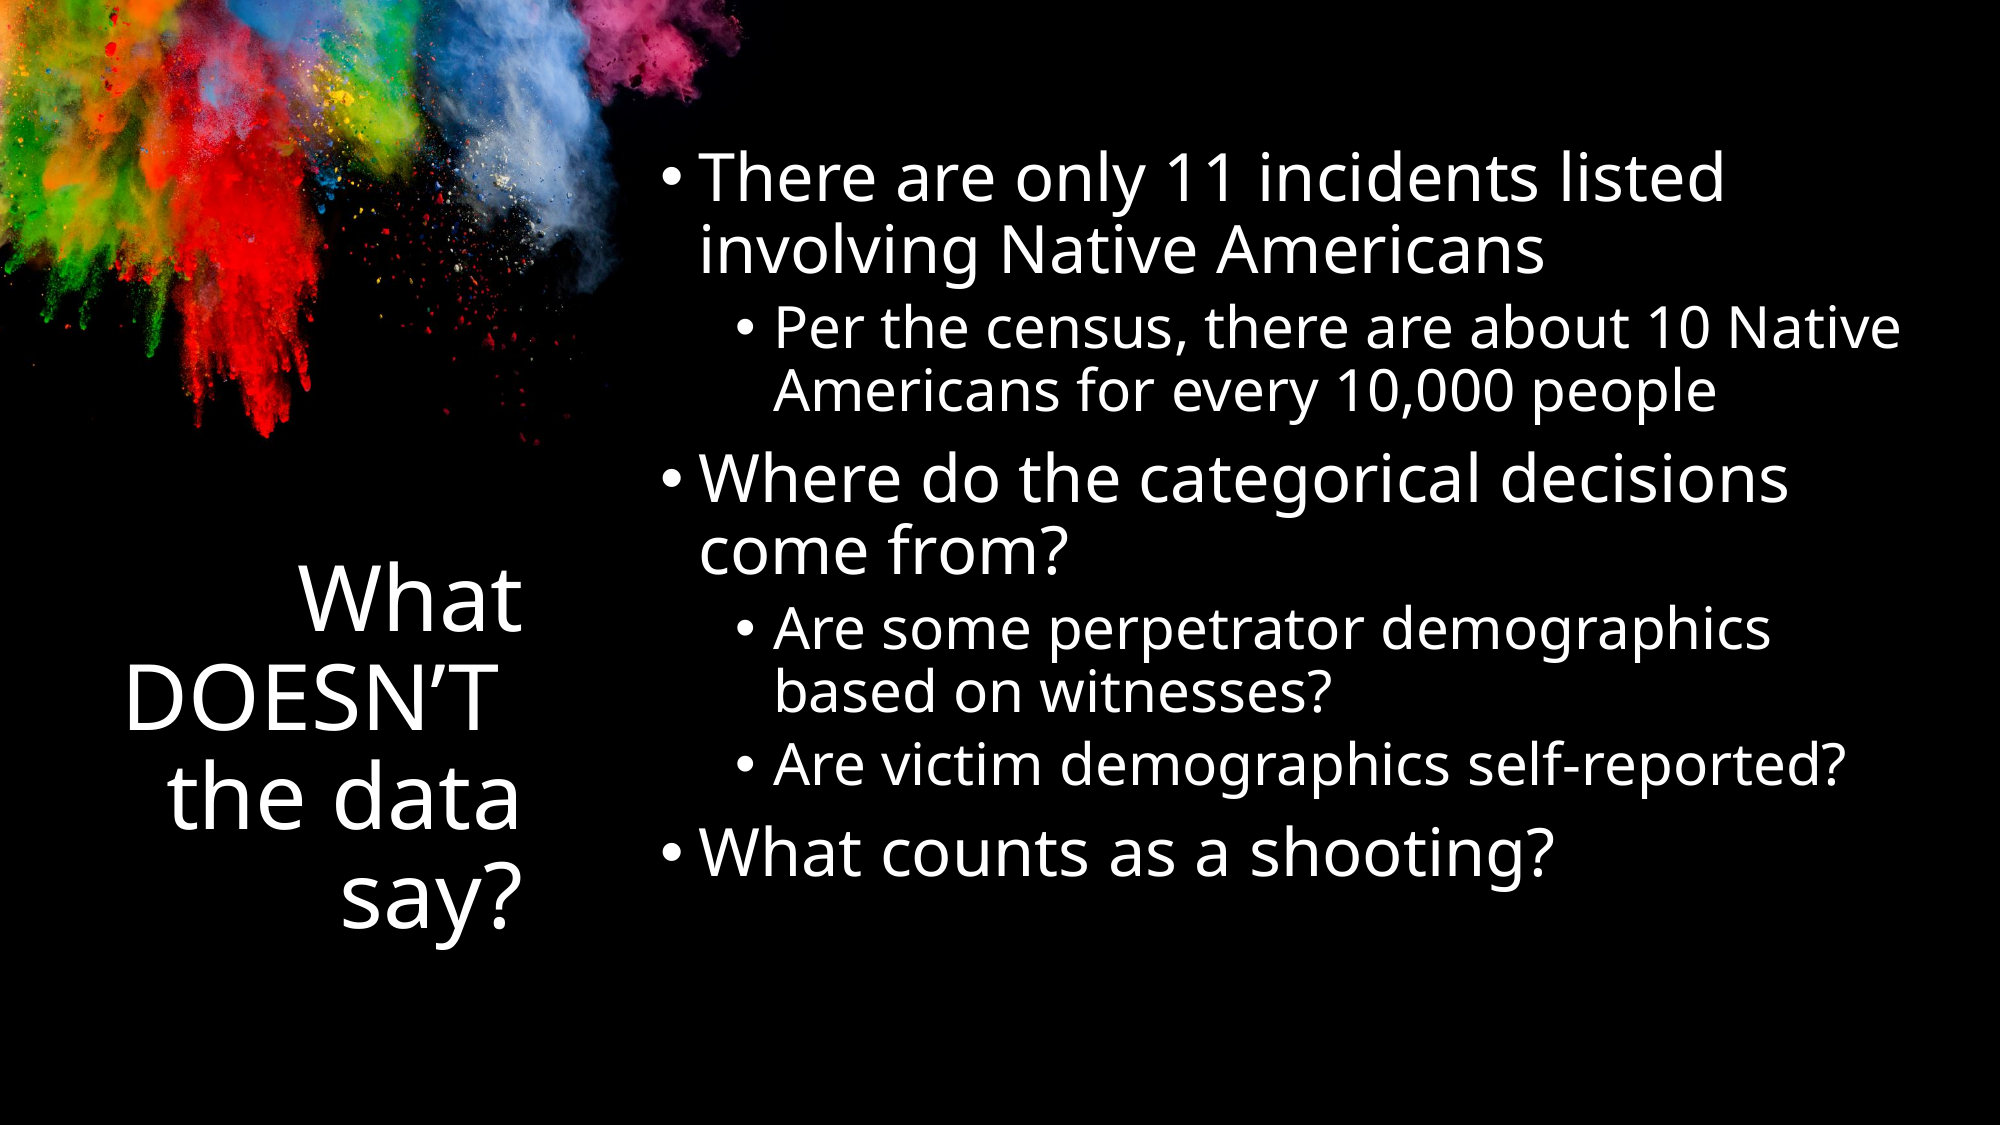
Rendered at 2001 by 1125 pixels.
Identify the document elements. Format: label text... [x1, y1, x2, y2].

title What DOESN’T the data say? [0, 514, 539, 1125]
picture [0, 0, 785, 472]
list There are only 11 incidents listed involving Native Americans Per the census, there are about 10 Native Americans for every 10,000 people Where do the categorical decisions come from? Are some perpetrator demographics based on witnesses? Are victim demographics self-reported? What counts as a shooting? [645, 0, 1941, 1035]
picture [431, 54, 438, 61]
